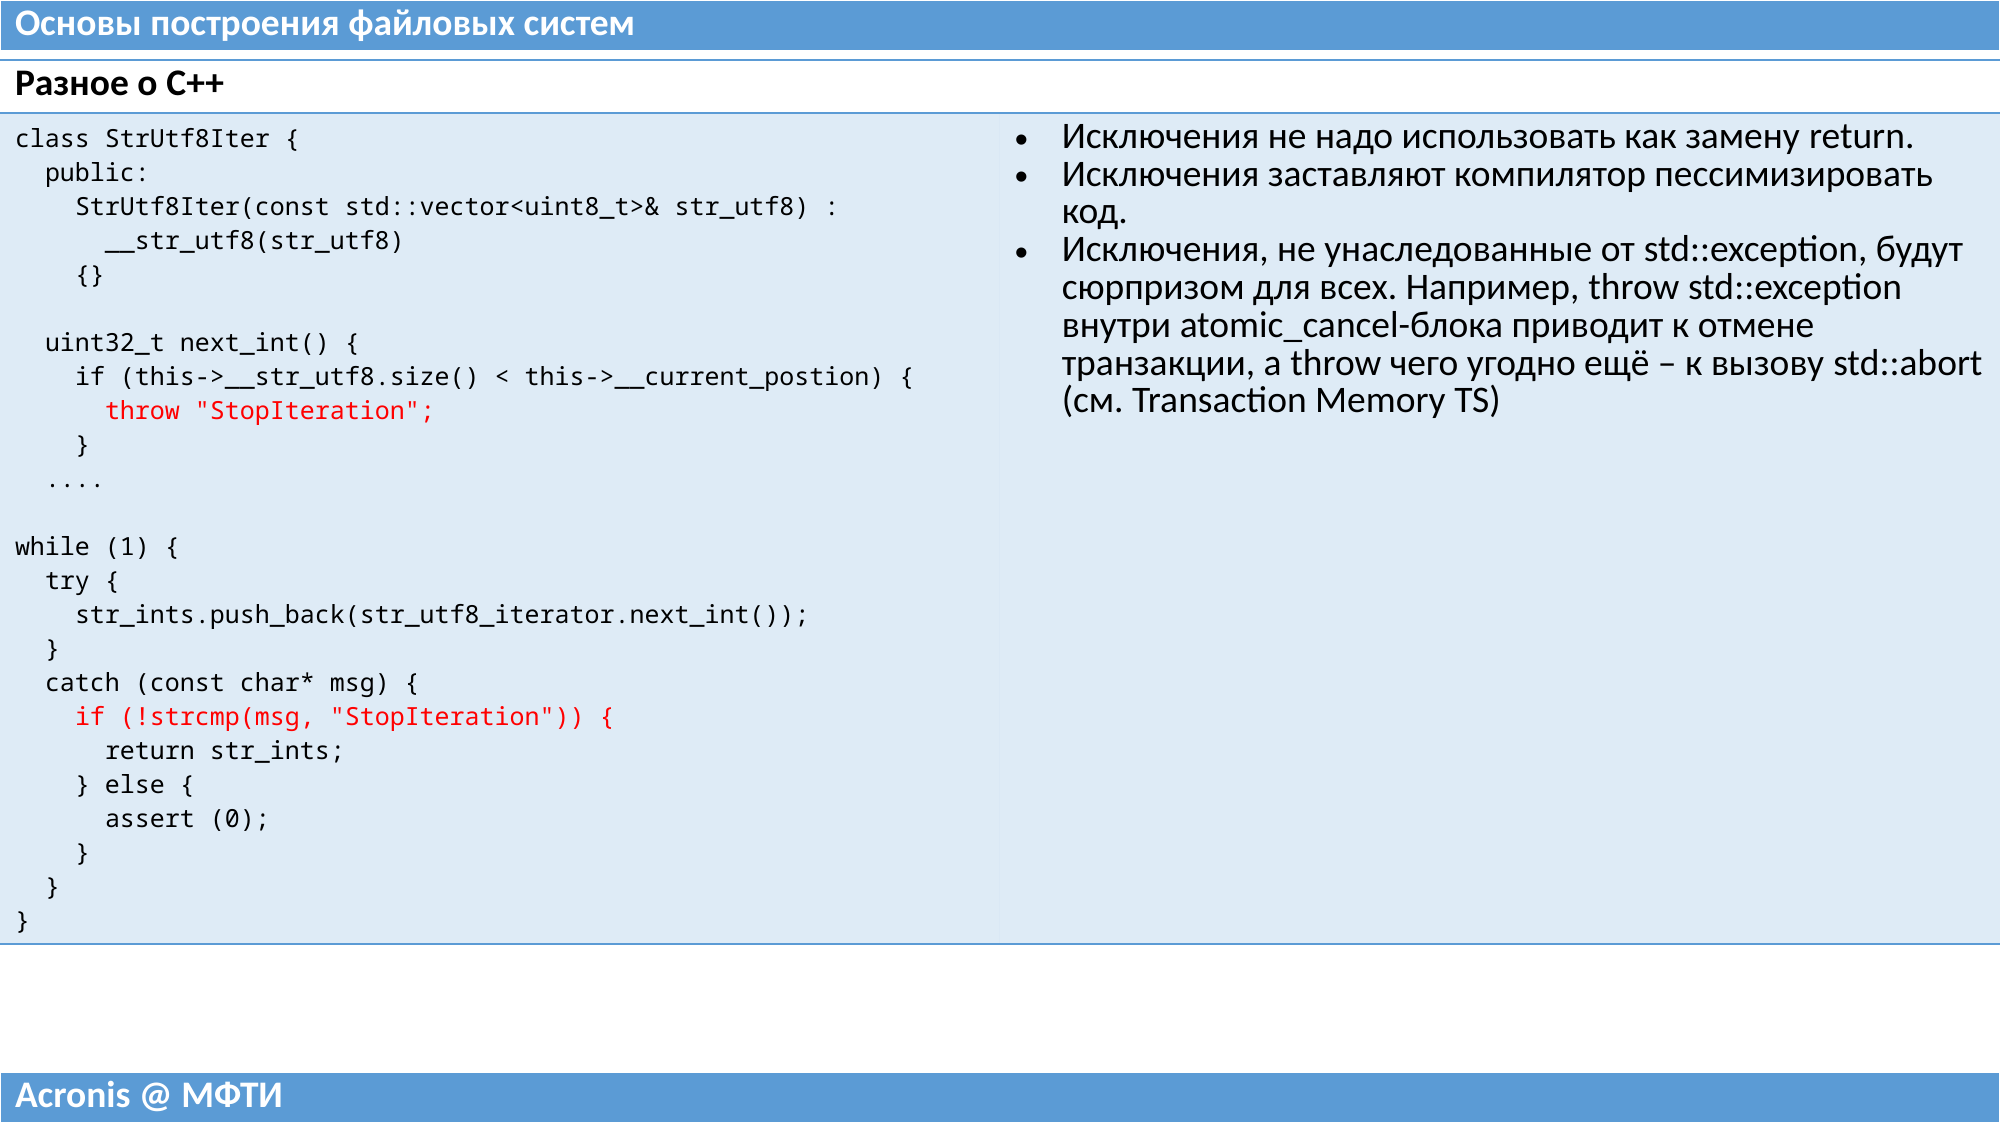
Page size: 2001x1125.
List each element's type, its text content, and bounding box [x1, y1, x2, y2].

table_header Acronis @ МФТИ [1, 1073, 1999, 1122]
table_cell class StrUtf8Iter { public: StrUtf8Iter(const std::vector<uint8_t>& str_utf8) : __str_utf8(str_utf8) {} uint32_t next_int() { if (this->__str_utf8.size() < this->__current_postion) { throw "StopIteration"; } .... while (1) { try { str_ints.push_back(str_utf8_iterator.next_int()); } catch (const char* msg) { if (!strcmp(msg, "StopIteration")) { return str_ints; } else { assert (0); } } } [0, 114, 1000, 943]
table_header Основы построения файловых систем [1, 1, 1999, 50]
table_header Разное о C++ [0, 61, 2000, 112]
table_cell Исключения не надо использовать как замену return. Исключения заставляют компилятор пессимизировать код. Исключения, не унаследованные от std::exception, будут сюрпризом для всех. Например, throw std::exception внутри atomic_cancel-блока приводит к отмене транзакции, а throw чего угодно ещё – к вызову std::abort (см. Transaction Memory TS) [1000, 114, 2000, 943]
